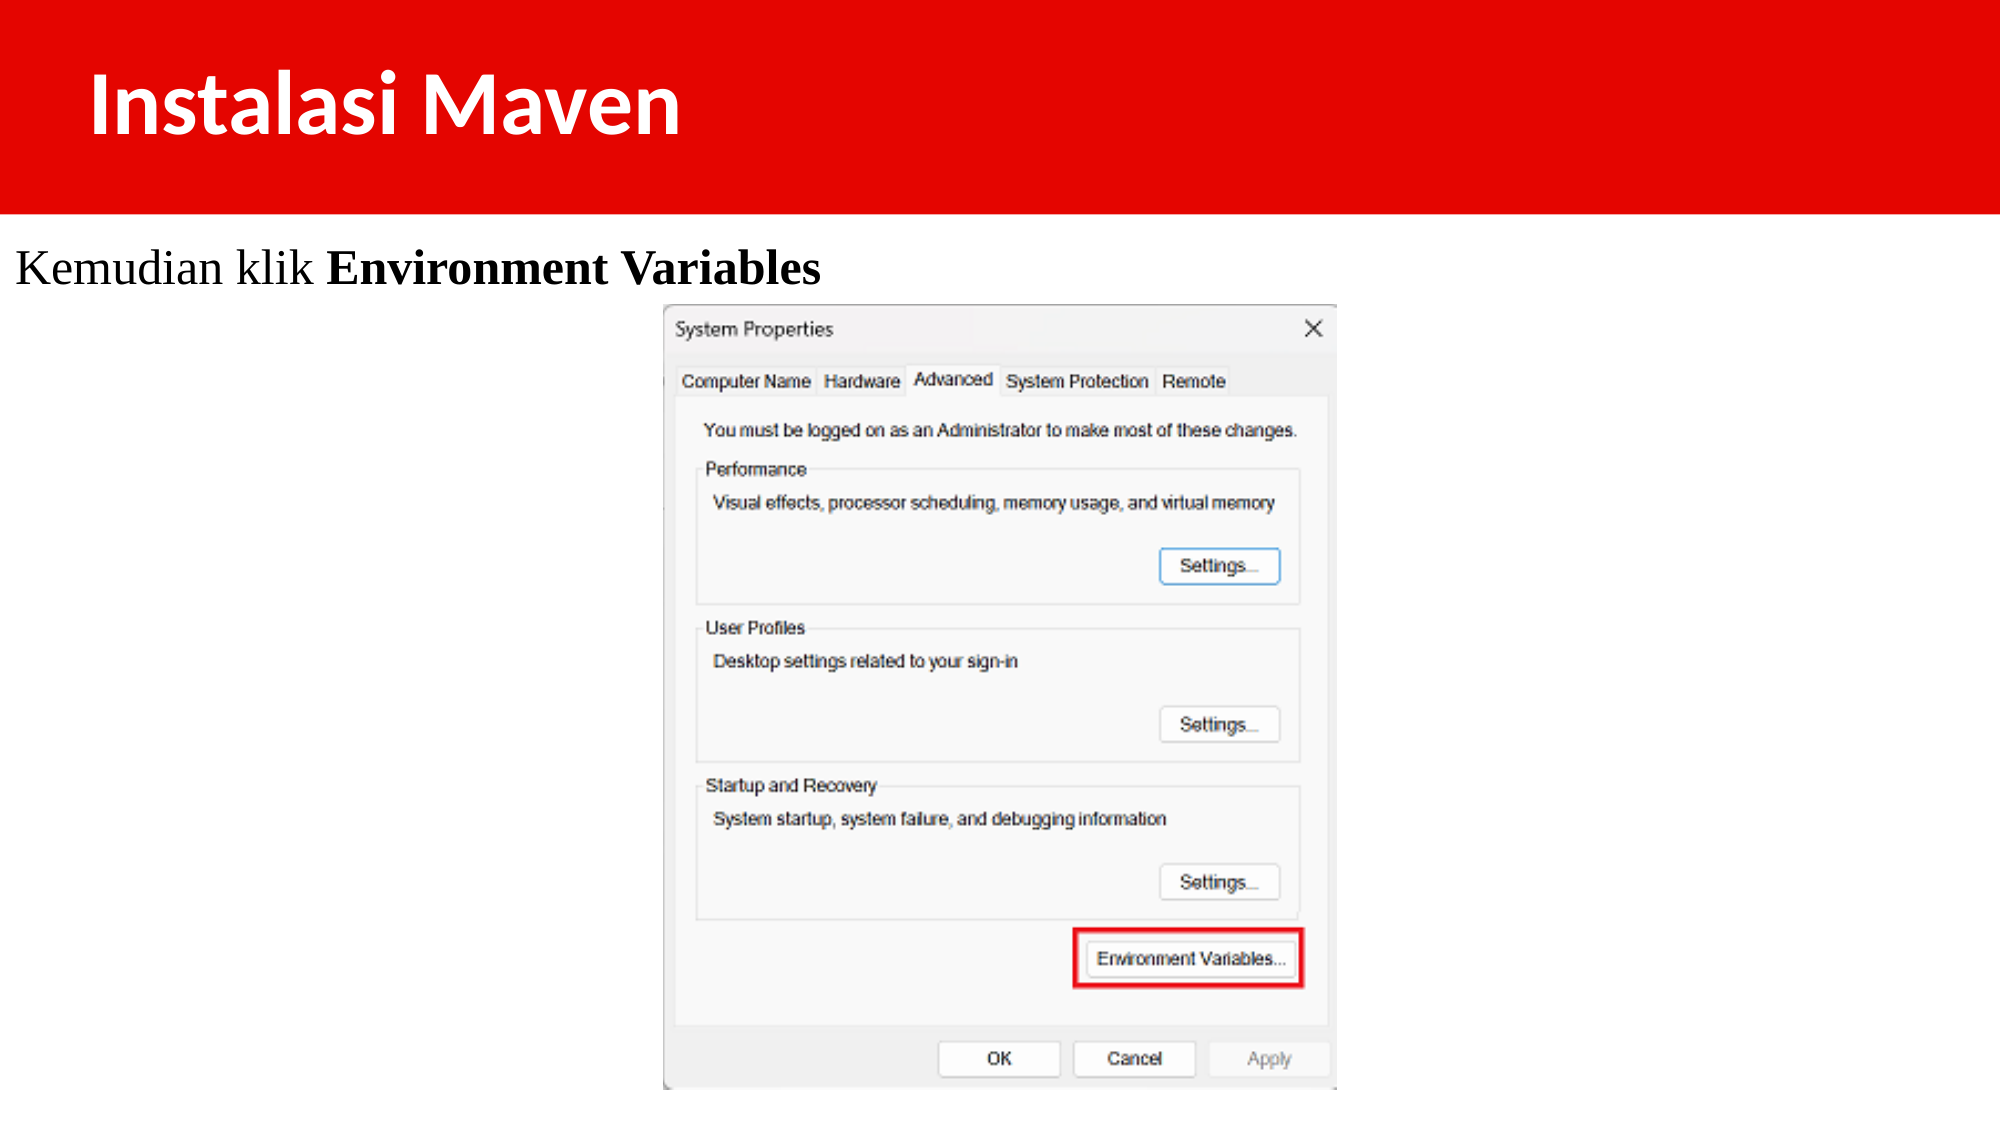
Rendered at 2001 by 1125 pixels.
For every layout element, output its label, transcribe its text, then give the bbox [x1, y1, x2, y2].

title Instalasi Maven [68, 35, 1932, 161]
list Kemudian klik Environment Variables [0, 218, 2000, 440]
picture [663, 304, 1337, 1090]
